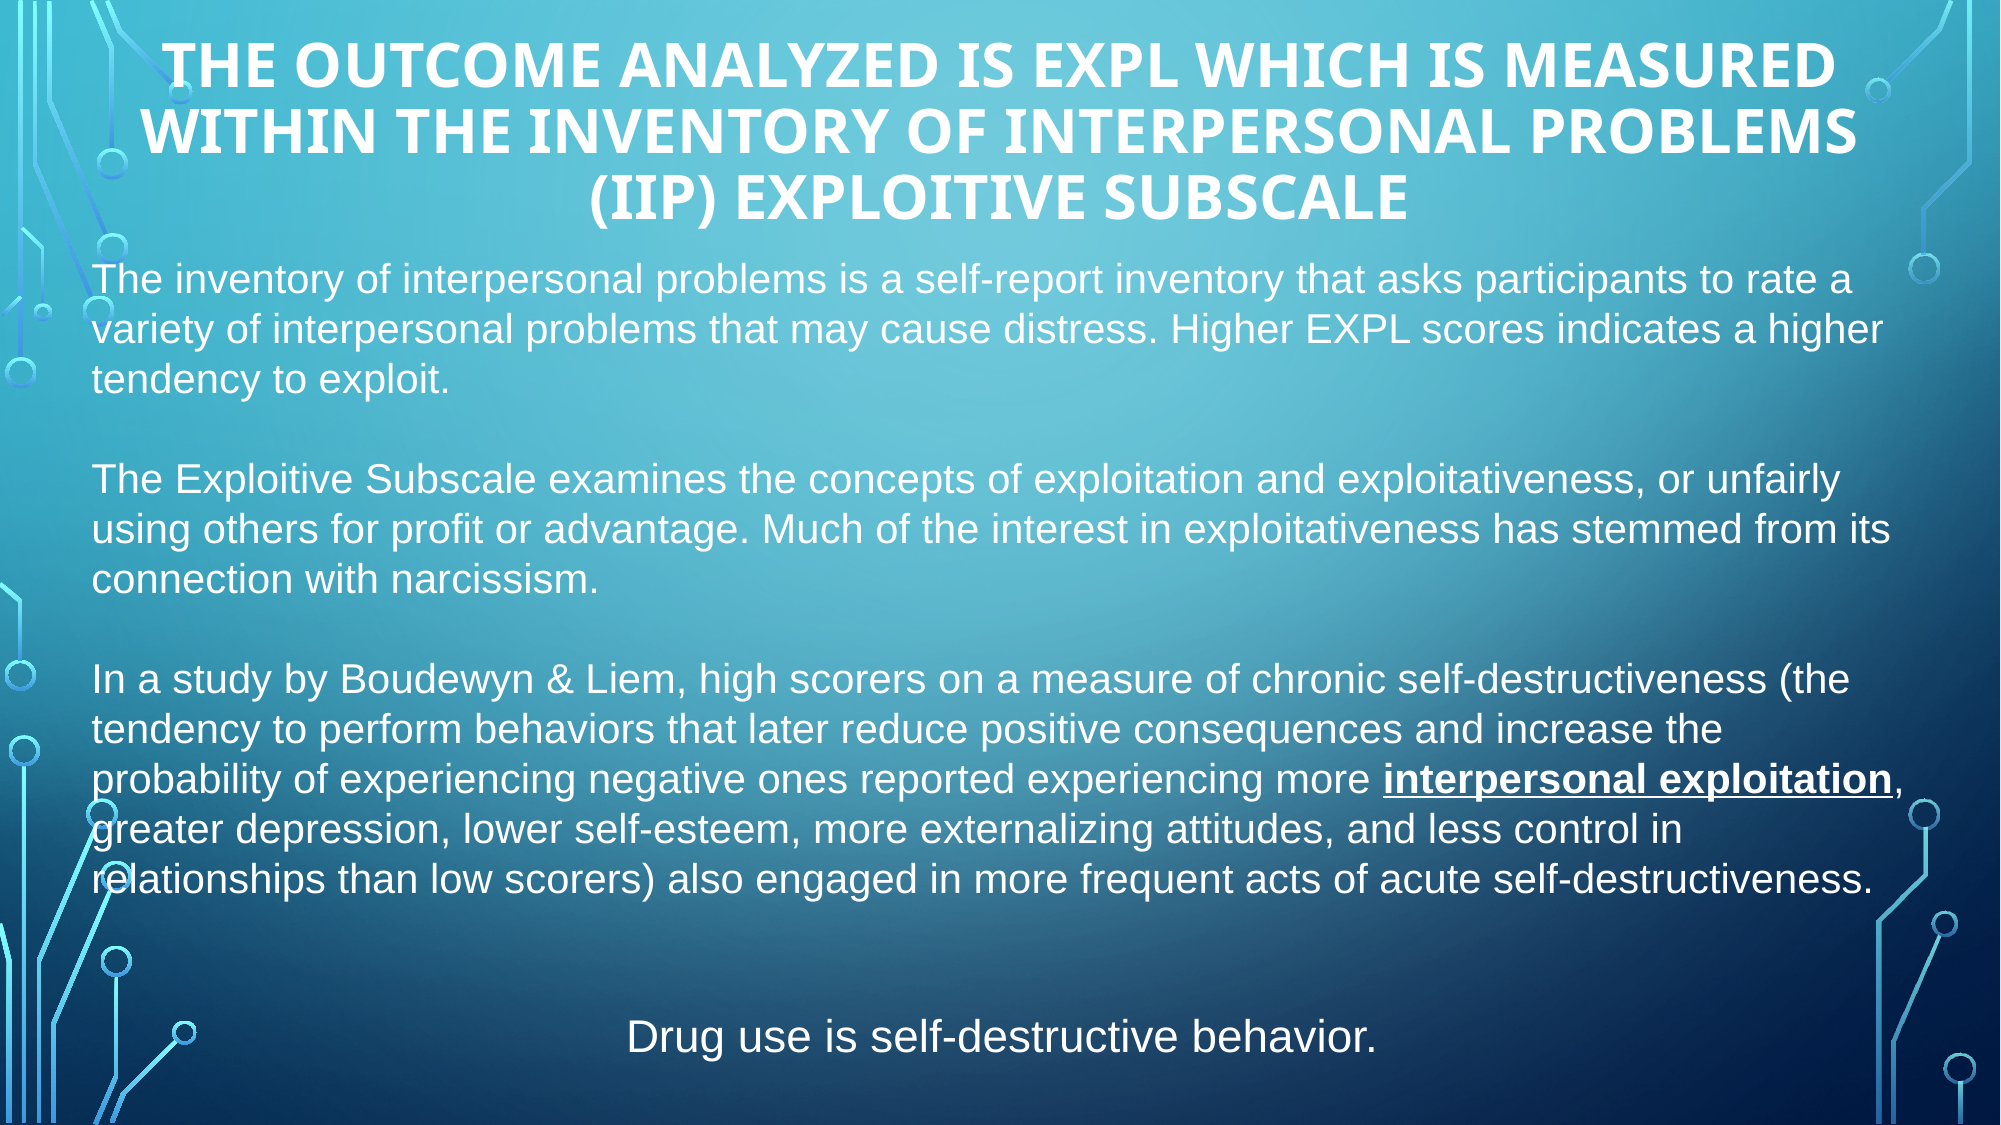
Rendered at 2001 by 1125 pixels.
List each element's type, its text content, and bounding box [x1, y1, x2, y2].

title The outcome ANALYZED is EXPL which is MEASURED WITHIN the Inventory of Interpersonal Problems (IIP) Exploitive Subscale [59, 25, 1941, 243]
text_box The inventory of interpersonal problems is a self-report inventory that asks participants to rate a variety of interpersonal problems that may cause distress. Higher EXPL scores indicates a higher tendency to exploit. The Exploitive Subscale examines the concepts of exploitation and exploitativeness, or unfairly using others for profit or advantage. Much of the interest in exploitativeness has stemmed from its connection with narcissism. In a study by Boudewyn & Liem, high scorers on a measure of chronic self-destructiveness (the tendency to perform behaviors that later reduce positive consequences and increase the probability of experiencing negative ones reported experiencing more interpersonal exploitation, greater depression, lower self-esteem, more externalizing attitudes, and less control in relationships than low scorers) also engaged in more frequent acts of acute self-destructiveness. Drug use is self-destructive behavior. [76, 199, 1941, 1069]
